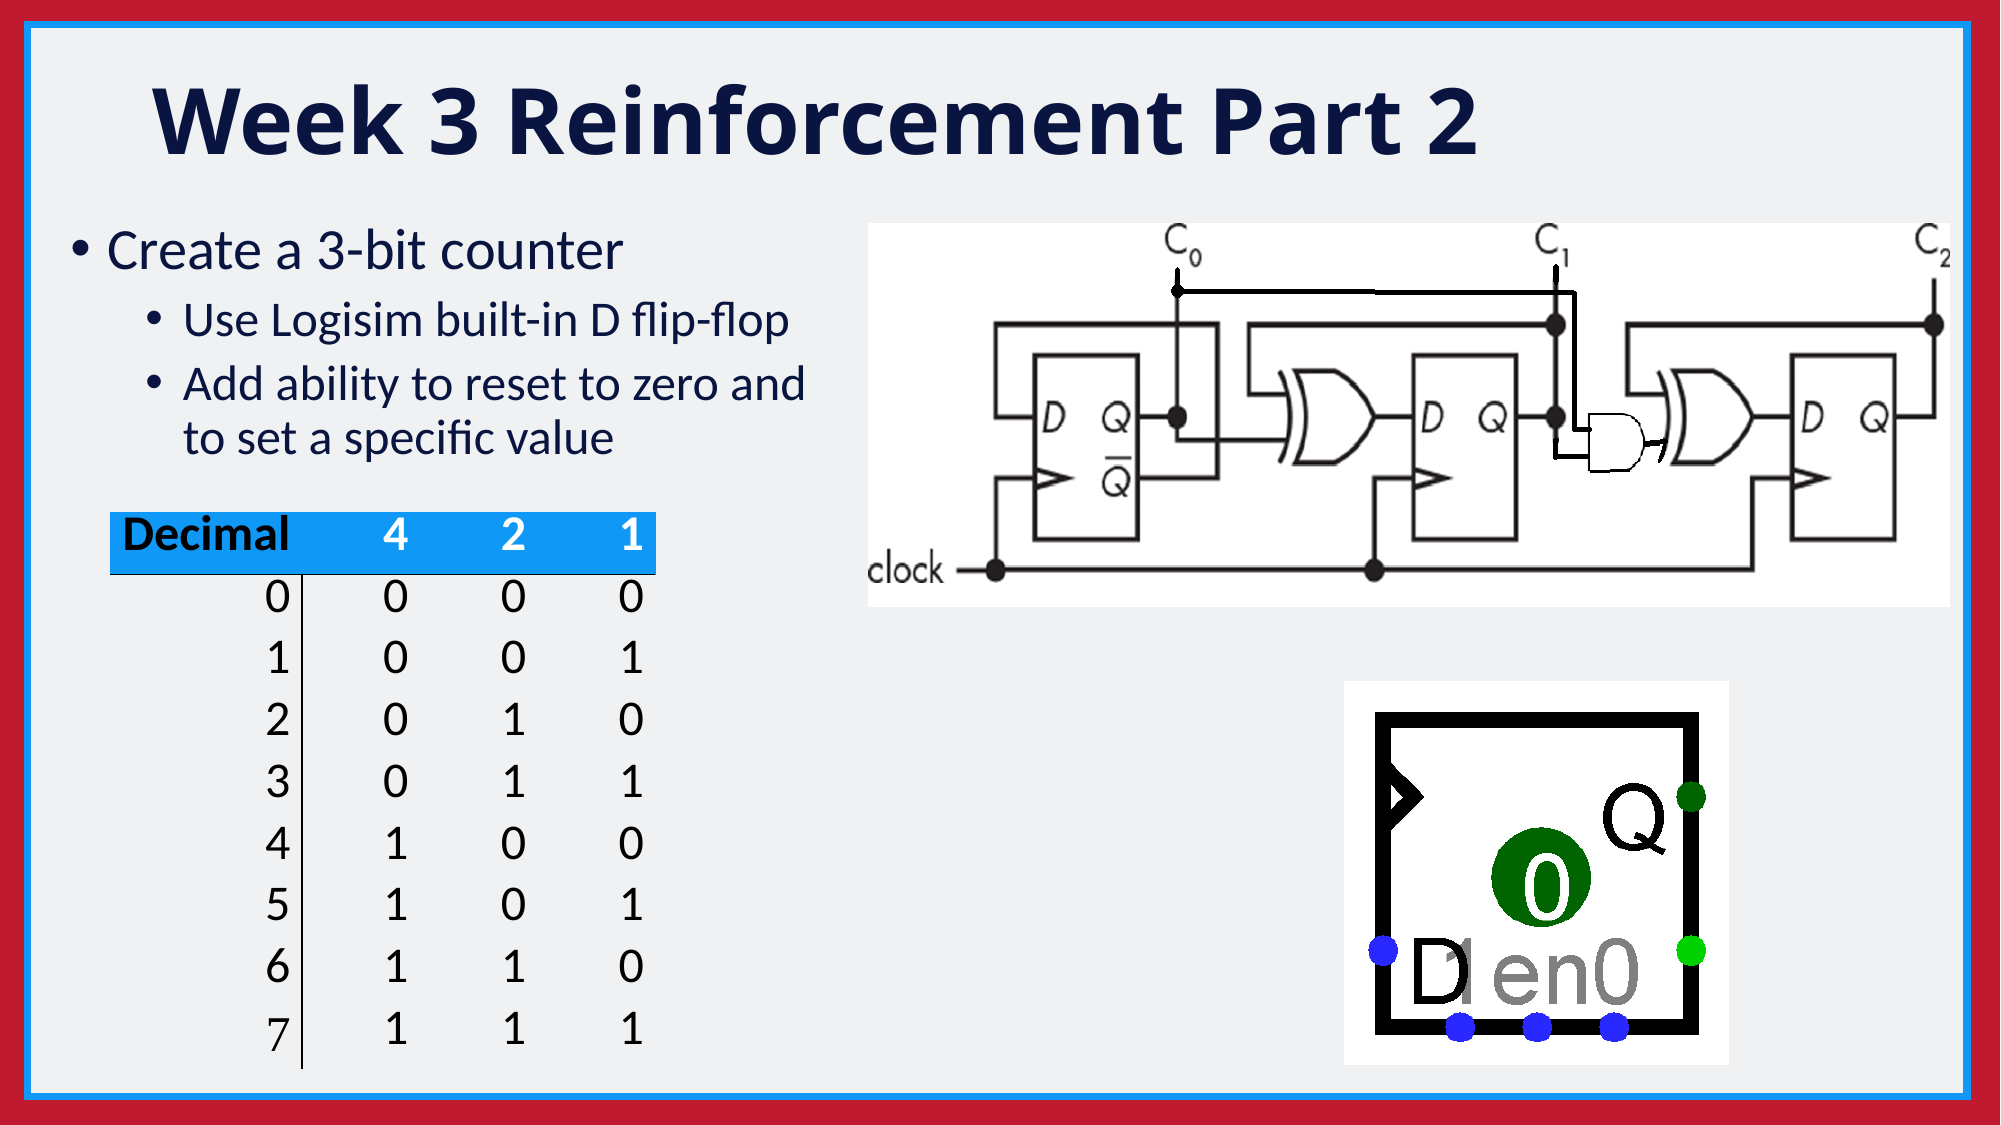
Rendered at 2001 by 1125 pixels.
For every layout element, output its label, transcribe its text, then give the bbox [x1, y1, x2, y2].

table_cell 1 [303, 945, 419, 1007]
table_cell 4 [110, 822, 301, 883]
picture [1344, 681, 1729, 1066]
table_cell 6 [110, 945, 301, 1007]
table_cell 0 [303, 575, 419, 636]
table_header 2 [419, 513, 537, 574]
table_header Decimal [111, 513, 302, 574]
table_cell 1 [419, 945, 537, 1007]
table_cell 0 [419, 822, 537, 883]
table_header 1 [537, 513, 655, 574]
table_cell 0 [419, 883, 537, 945]
table_cell 0 [303, 636, 419, 698]
table_cell 0 [537, 822, 655, 883]
table_header 4 [302, 513, 419, 574]
table_cell 1 [537, 760, 655, 822]
table_cell 1 [303, 883, 419, 945]
table_cell 1 [303, 1007, 419, 1069]
list Create a 3-bit counter Use Logisim built-in D flip-flop Add ability to reset to zero and to set a specific value [55, 212, 869, 491]
table_cell 5 [110, 883, 301, 945]
table_cell 1 [419, 760, 537, 822]
table_cell 0 [110, 575, 301, 636]
table_cell 0 [419, 575, 537, 636]
table_cell 1 [110, 636, 301, 698]
table_cell 2 [110, 698, 301, 760]
table_cell 0 [303, 698, 419, 760]
table_cell 1 [419, 1007, 537, 1069]
table_cell 3 [110, 760, 301, 822]
table_cell 0 [537, 698, 655, 760]
table_cell 0 [419, 636, 537, 698]
table_cell 7 [110, 1007, 301, 1069]
table_cell 0 [303, 760, 419, 822]
title Week 3 Reinforcement Part 2 [137, 59, 1863, 190]
table_cell 0 [537, 945, 655, 1007]
table_cell 1 [303, 822, 419, 883]
table_cell 1 [537, 1007, 655, 1069]
table_cell 1 [537, 636, 655, 698]
table_cell 1 [419, 698, 537, 760]
table_cell 0 [537, 575, 655, 636]
table_cell 1 [537, 883, 655, 945]
picture [868, 223, 1950, 607]
